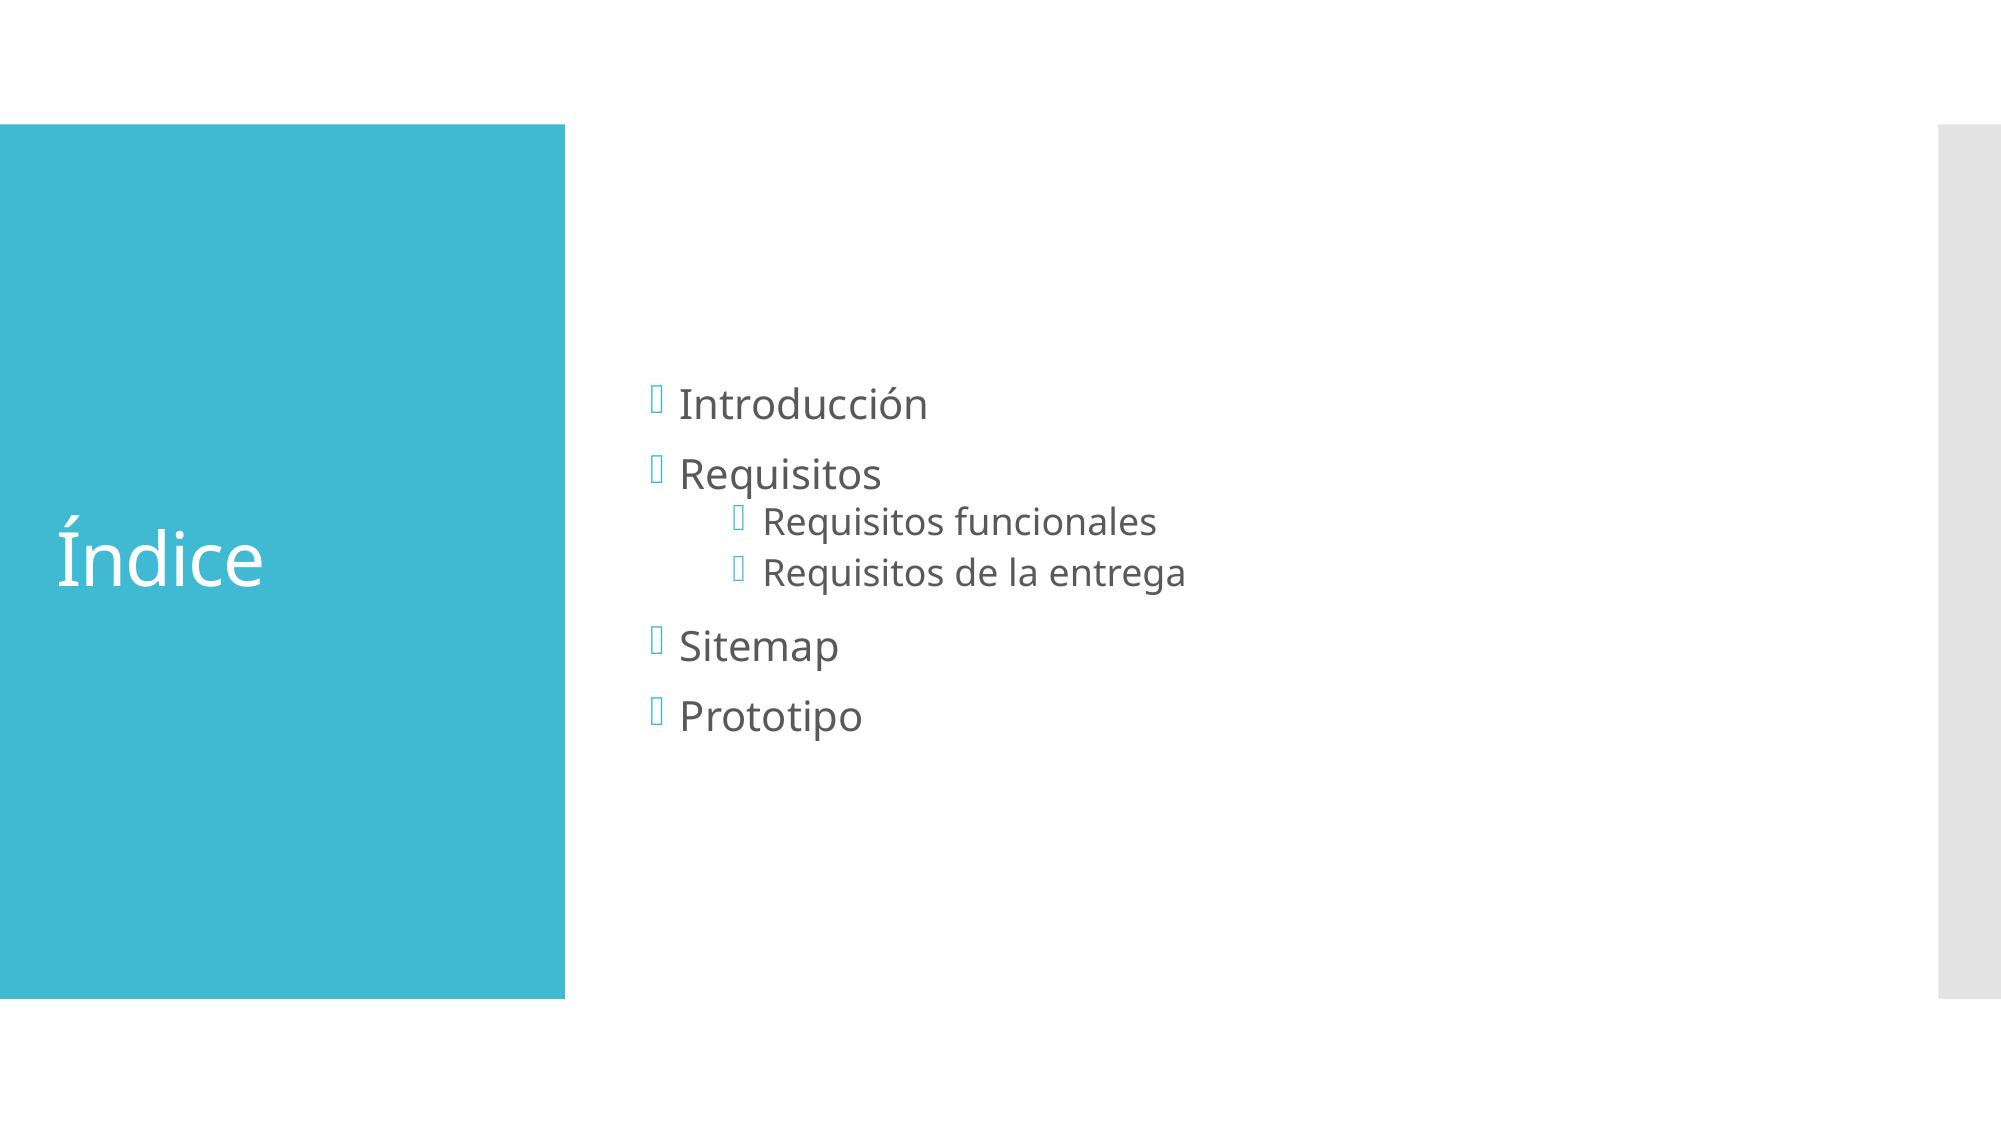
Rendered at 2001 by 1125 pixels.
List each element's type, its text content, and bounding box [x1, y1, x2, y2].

list Introducción Requisitos Requisitos funcionales Requisitos de la entrega Sitemap Prototipo [634, 141, 1835, 982]
title Índice [41, 184, 525, 940]
